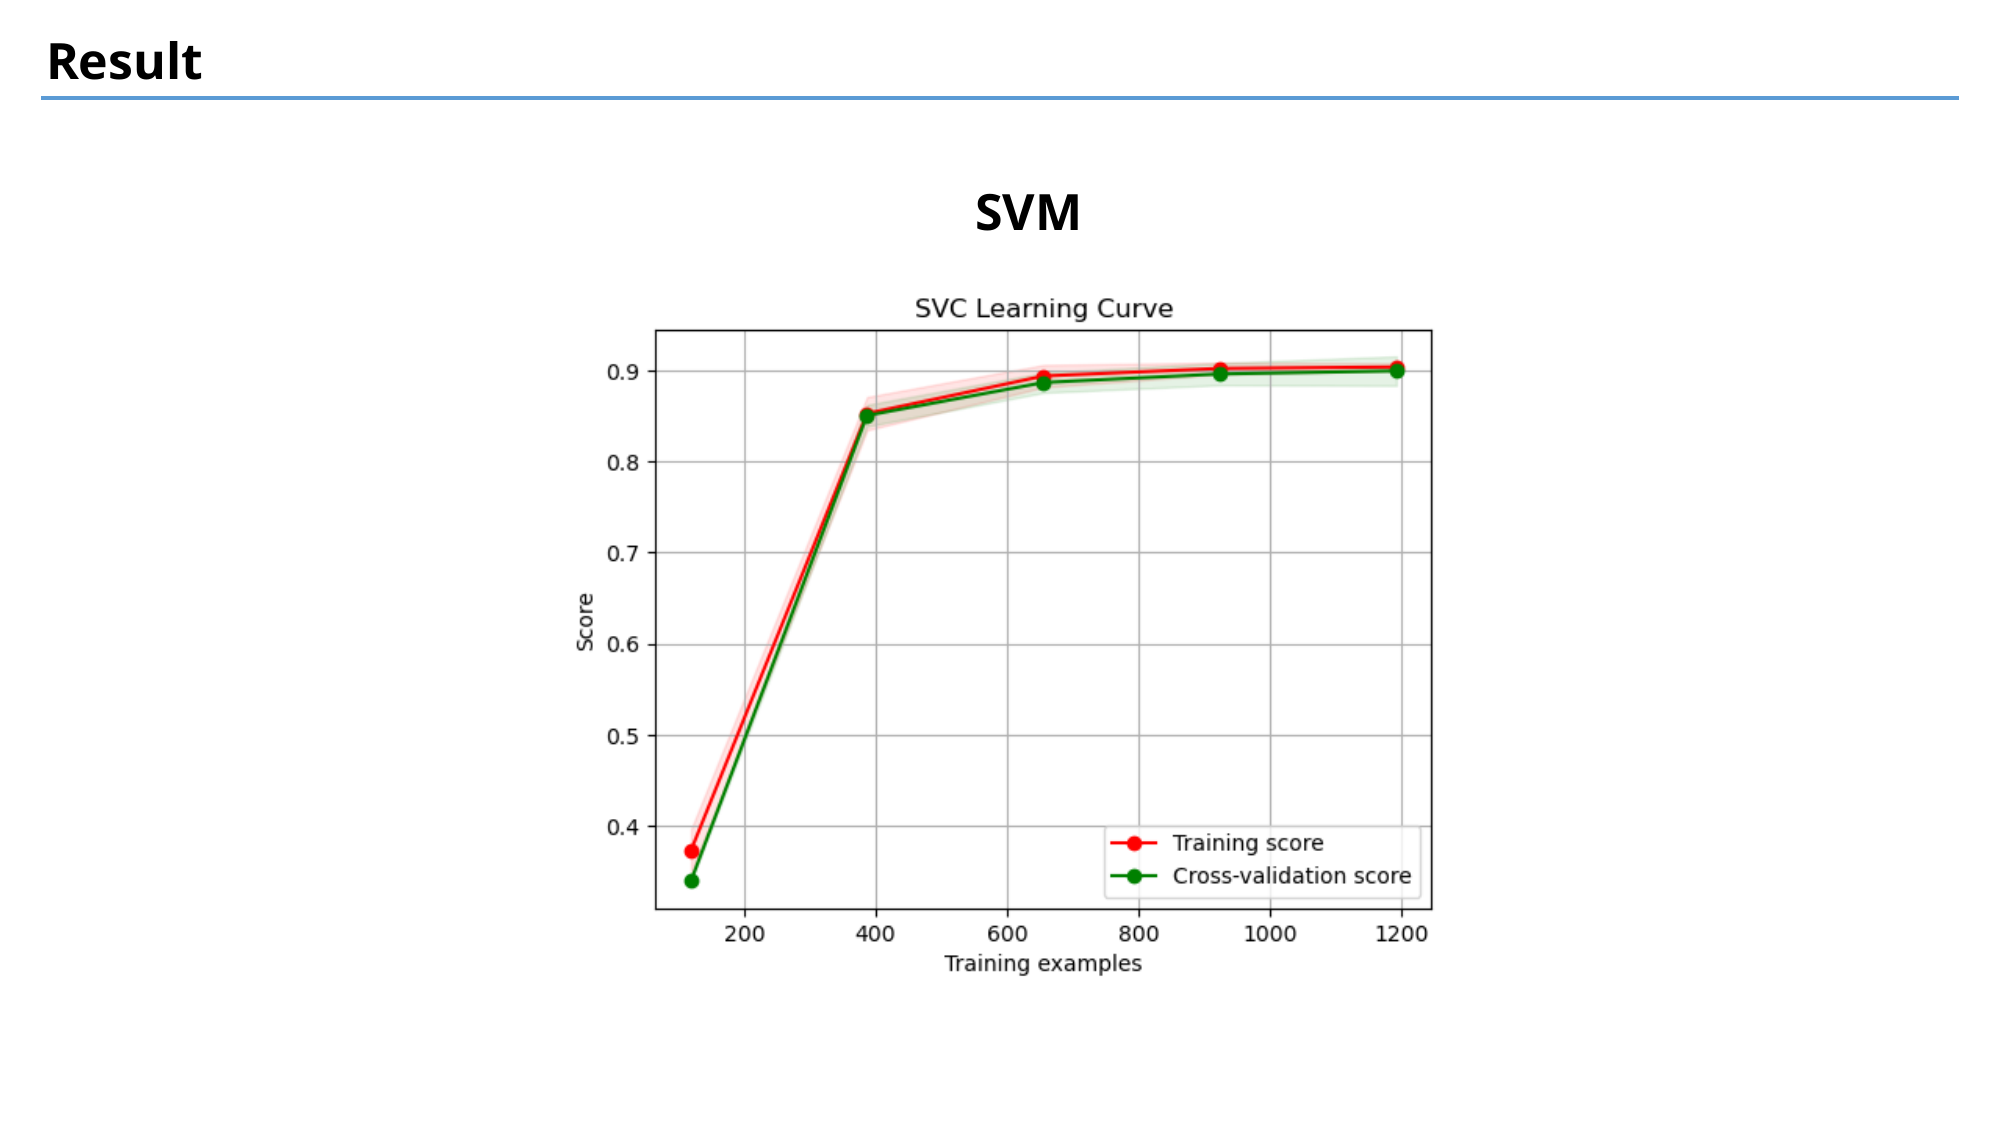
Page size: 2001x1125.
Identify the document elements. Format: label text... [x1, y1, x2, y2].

text_box SVM [960, 173, 1340, 249]
text_box Result [31, 21, 367, 97]
picture [549, 280, 1450, 987]
